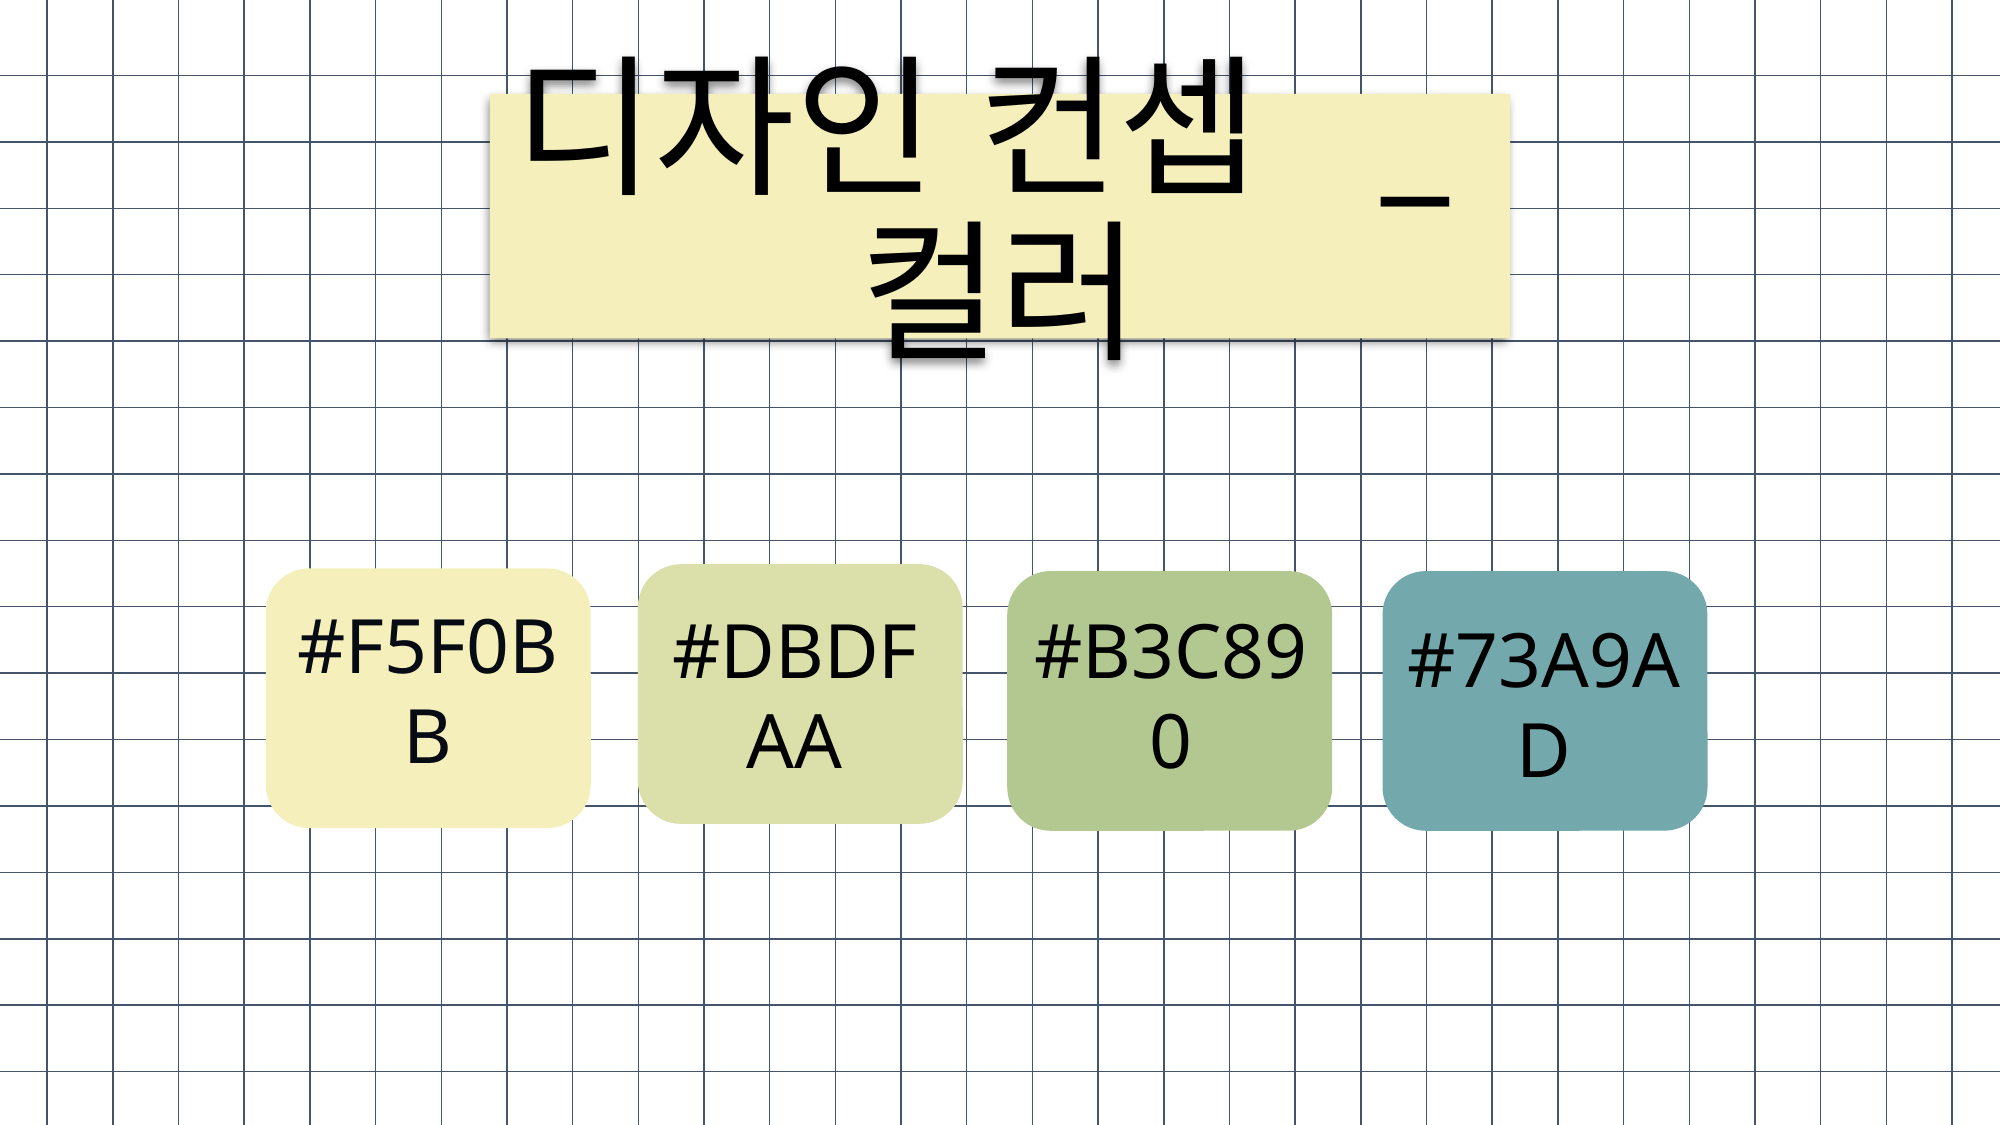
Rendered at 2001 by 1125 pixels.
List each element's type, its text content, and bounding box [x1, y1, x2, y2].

text_box [265, 568, 591, 613]
title 디자인 컨셉 _컬러 [489, 93, 1511, 339]
text_box #DBDFAA [631, 618, 957, 770]
text_box [637, 564, 963, 824]
text_box [1382, 571, 1708, 831]
text_box [1007, 571, 1333, 831]
text_box #B3C890 [1008, 618, 1334, 770]
text_box #73A9AD [1381, 626, 1707, 778]
text_box #F5F0BB [265, 613, 591, 765]
text_box [265, 765, 591, 829]
